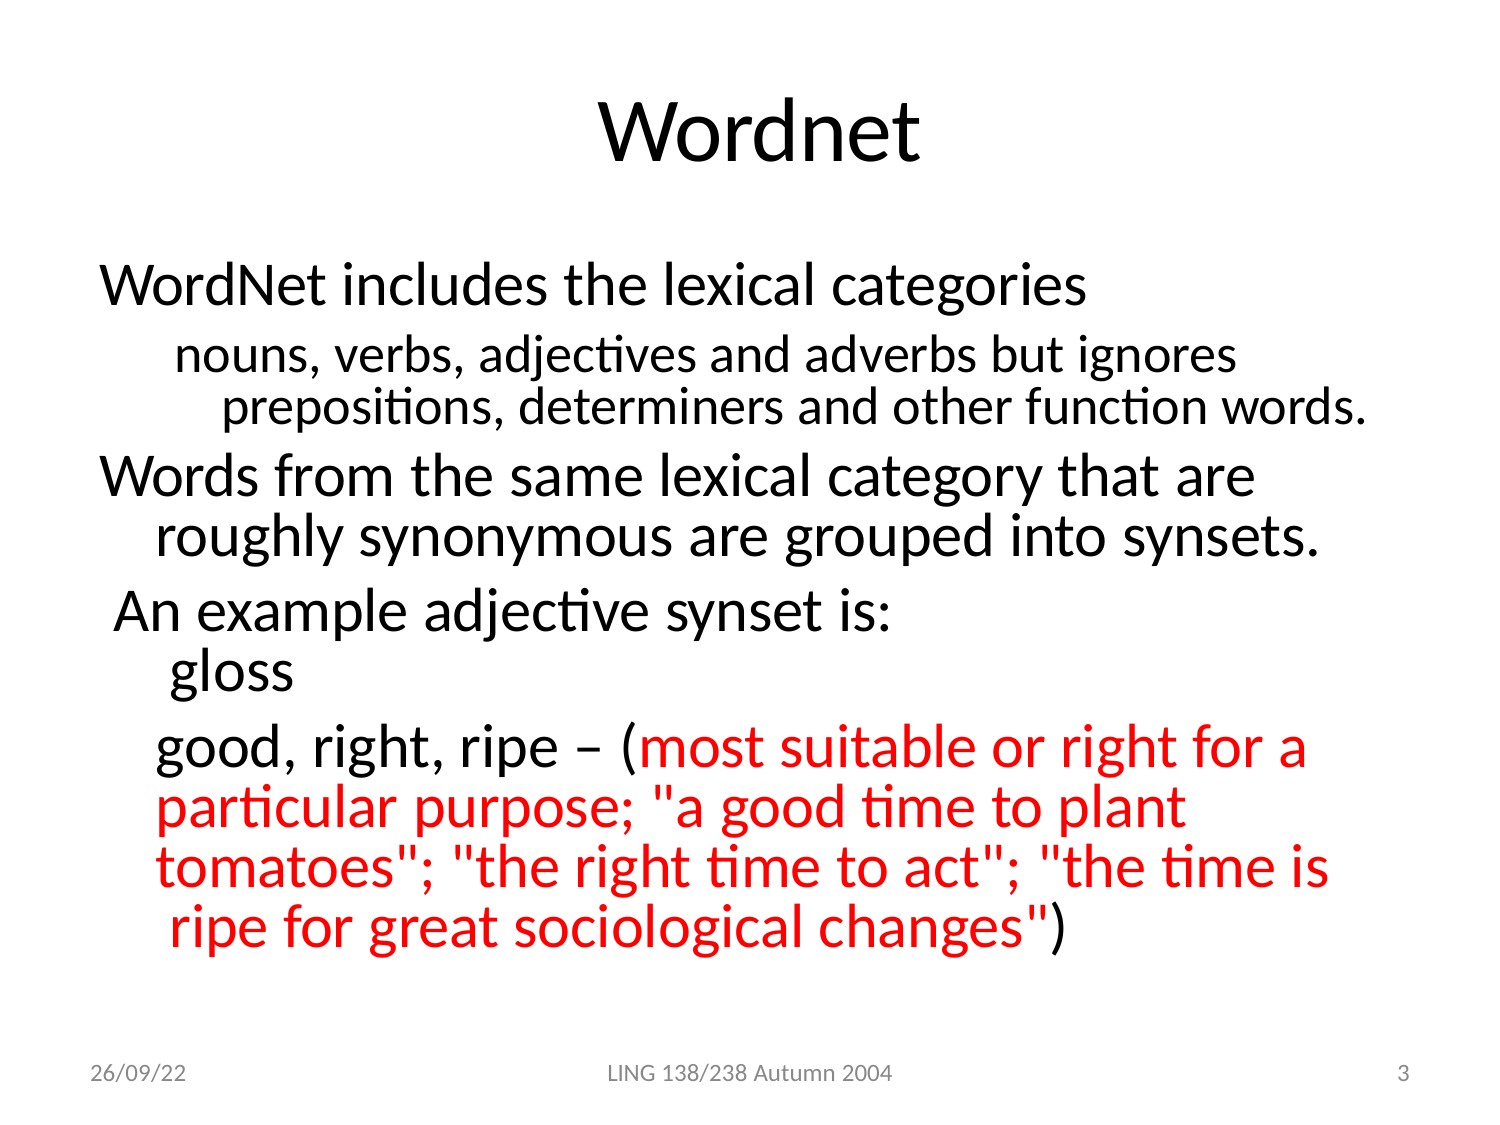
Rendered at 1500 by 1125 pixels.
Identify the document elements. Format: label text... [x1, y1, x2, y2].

text_box 26/09/22 [87, 1054, 188, 1087]
text_box LING 138/238 Autumn 2004 [605, 1054, 895, 1087]
text_box WordNet includes the lexical categories nouns, verbs, adjectives and adverbs but ignores prepositions, determiners and other function words. Words from the same lexical category that are roughly synonymous are grouped into synsets. An example adjective synset is: gloss good, right, ripe – (most suitable or right for a particular purpose; "a good time to plant tomatoes"; "the right time to act"; "the time is ripe for great sociological changes") [97, 240, 1376, 960]
title Wordnet [595, 67, 930, 240]
text_box 3 [1395, 1054, 1412, 1087]
